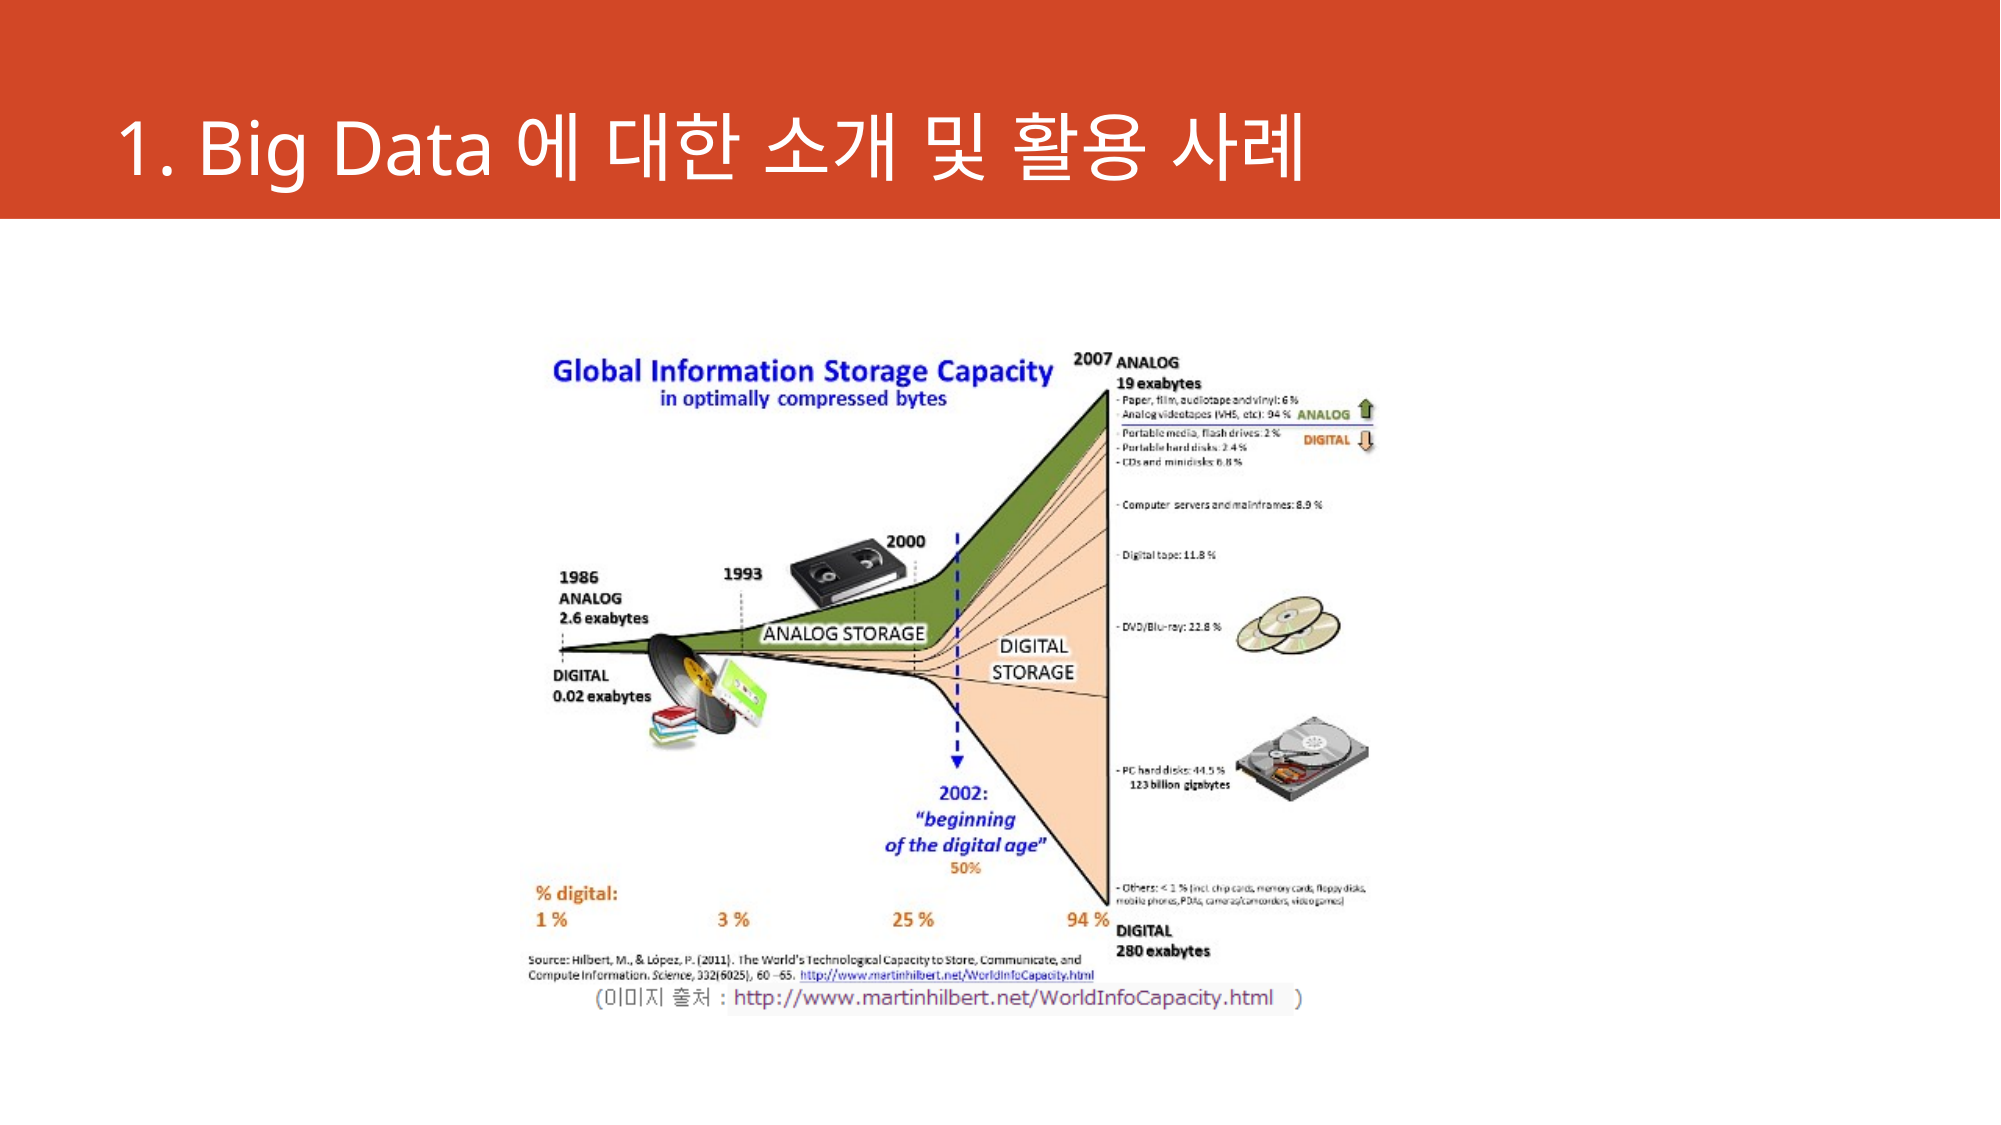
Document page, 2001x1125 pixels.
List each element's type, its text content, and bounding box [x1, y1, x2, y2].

title 1. Big Data에 대한 소개 및 활용 사례 [99, 0, 1863, 199]
picture [520, 326, 1383, 1016]
